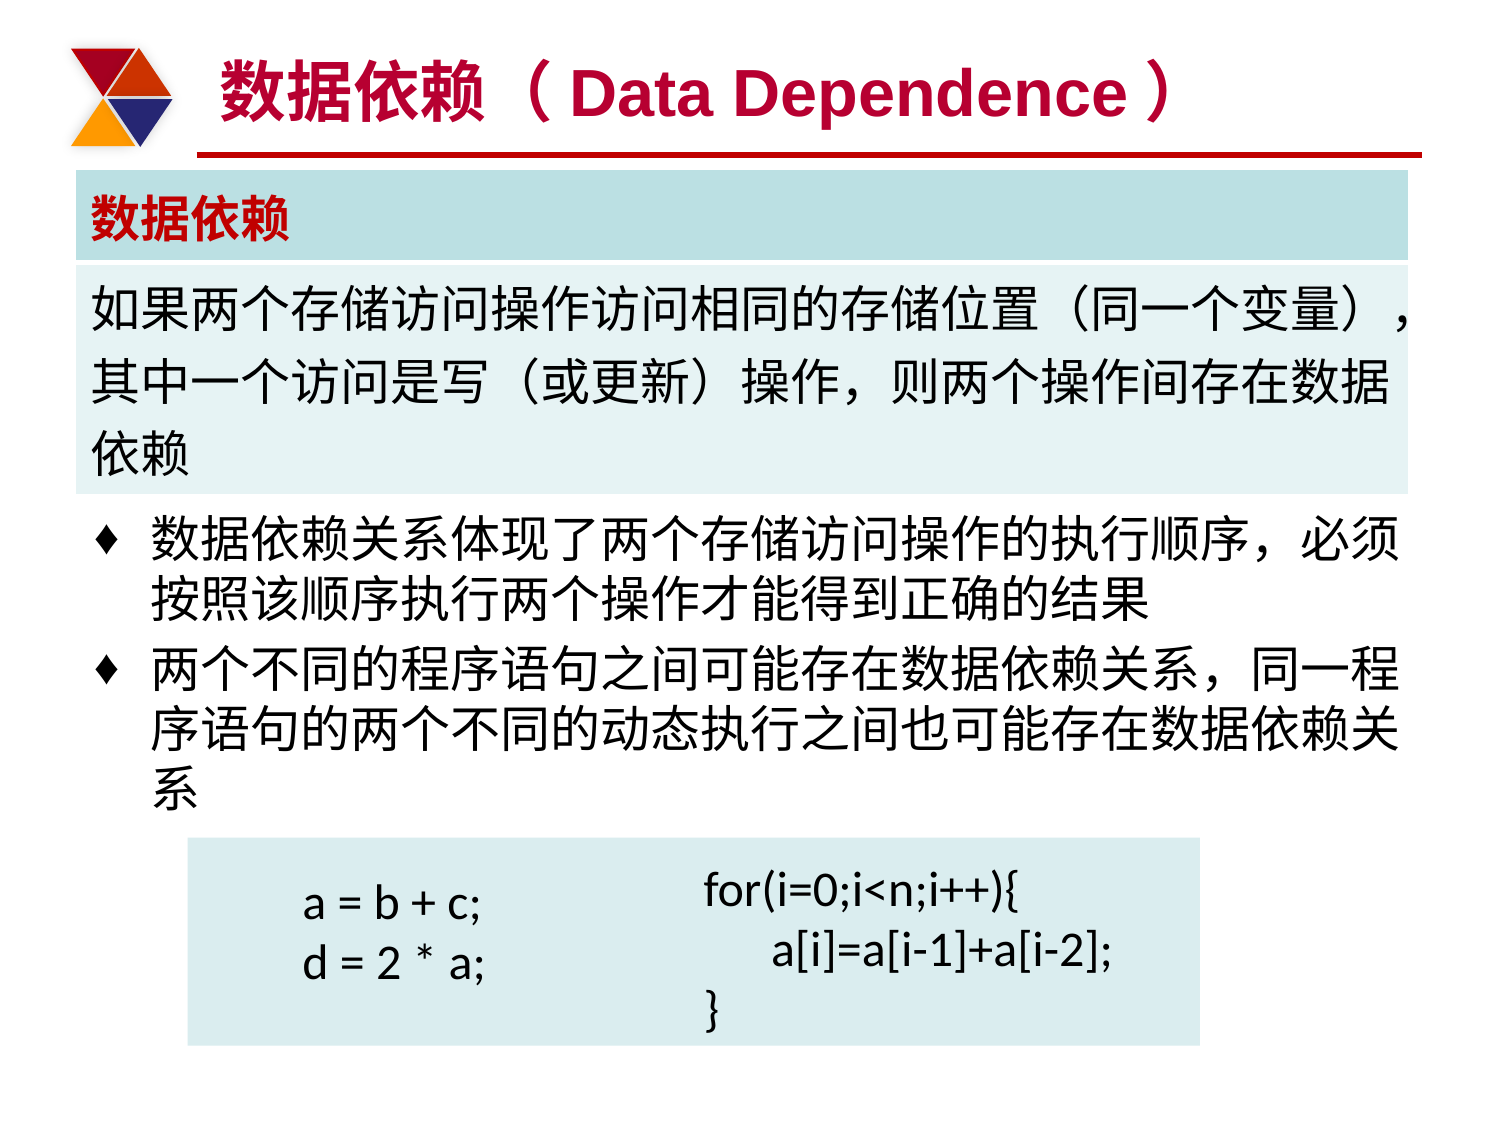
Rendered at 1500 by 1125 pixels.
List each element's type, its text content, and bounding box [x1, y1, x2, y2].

list 数据依赖关系体现了两个存储访问操作的执行顺序，必须按照该顺序执行两个操作才能得到正确的结果 两个不同的程序语句之间可能存在数据依赖关系，同一程序语句的两个不同的动态执行之间也可能存在数据依赖关系 [79, 500, 1422, 1075]
table_cell 如果两个存储访问操作访问相同的存储位置（同一个变量），其中一个访问是写（或更新）操作，则两个操作间存在数据依赖 [76, 265, 1408, 494]
table_header 数据依赖 [76, 170, 1408, 260]
text_box for(i=0;i<n;i++){ a[i]=a[i-1]+a[i-2]; } [688, 848, 1189, 1044]
text_box a = b + c; d = 2 * a; [287, 862, 550, 997]
title 数据依赖（Data Dependence） [204, 36, 1405, 137]
